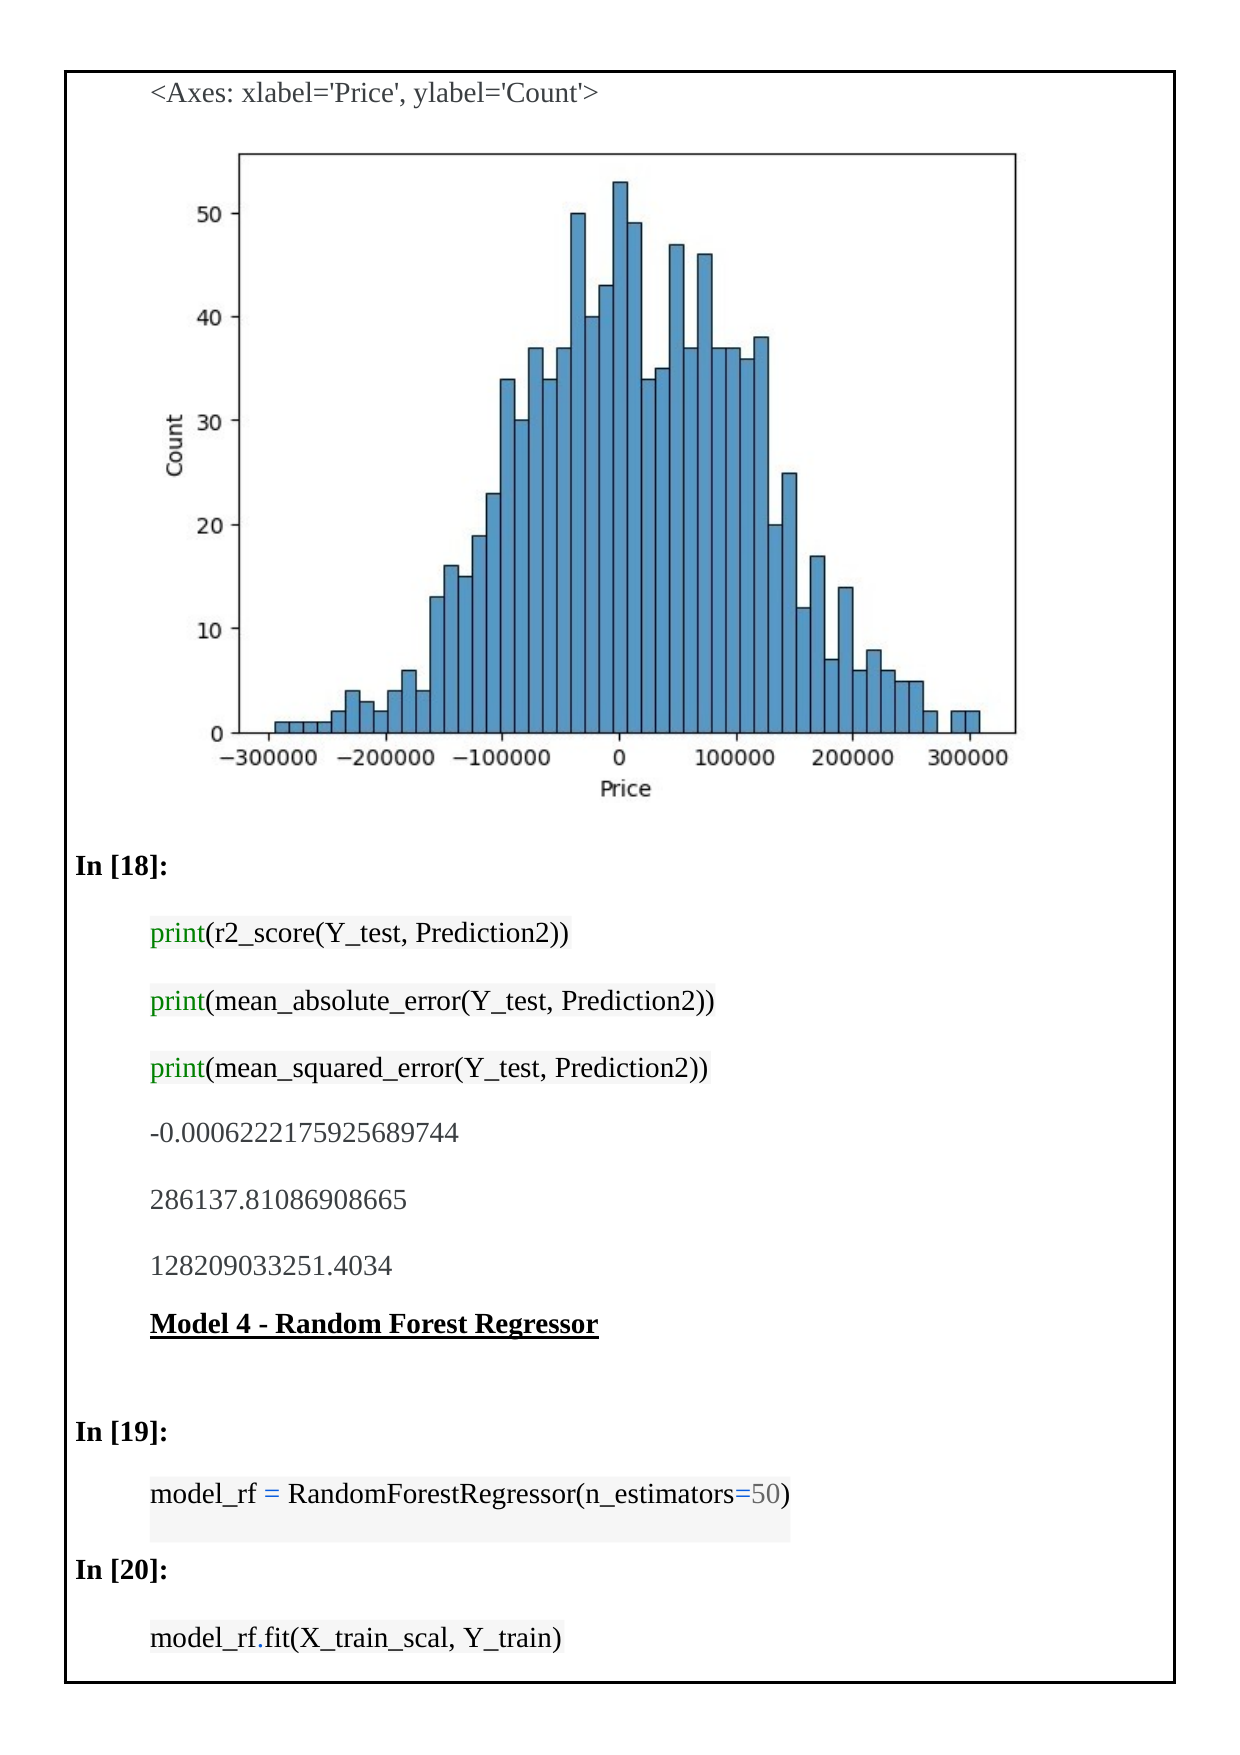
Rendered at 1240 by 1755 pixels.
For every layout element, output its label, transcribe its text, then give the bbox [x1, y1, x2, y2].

text_box model_rf = RandomForestRegressor(n_estimators=50) [149, 1476, 791, 1510]
text_box model_rf.fit(X_train_scal, Y_train) [150, 1619, 565, 1653]
text_box print(mean_squared_error(Y_test, Prediction2)) [150, 1050, 711, 1084]
text_box <Axes: xlabel='Price', ylabel='Count'> [147, 72, 603, 108]
picture [162, 152, 1026, 803]
text_box -0.0006222175925689744 286137.81086908665 128209033251.4034 Model 4 - Random Forest Regressor In [19]: [72, 1111, 604, 1448]
text_box print(r2_score(Y_test, Prediction2)) [149, 915, 572, 949]
text_box In [18]: [72, 844, 171, 882]
text_box In [20]: [72, 1548, 171, 1586]
text_box print(mean_absolute_error(Y_test, Prediction2)) [149, 983, 716, 1017]
